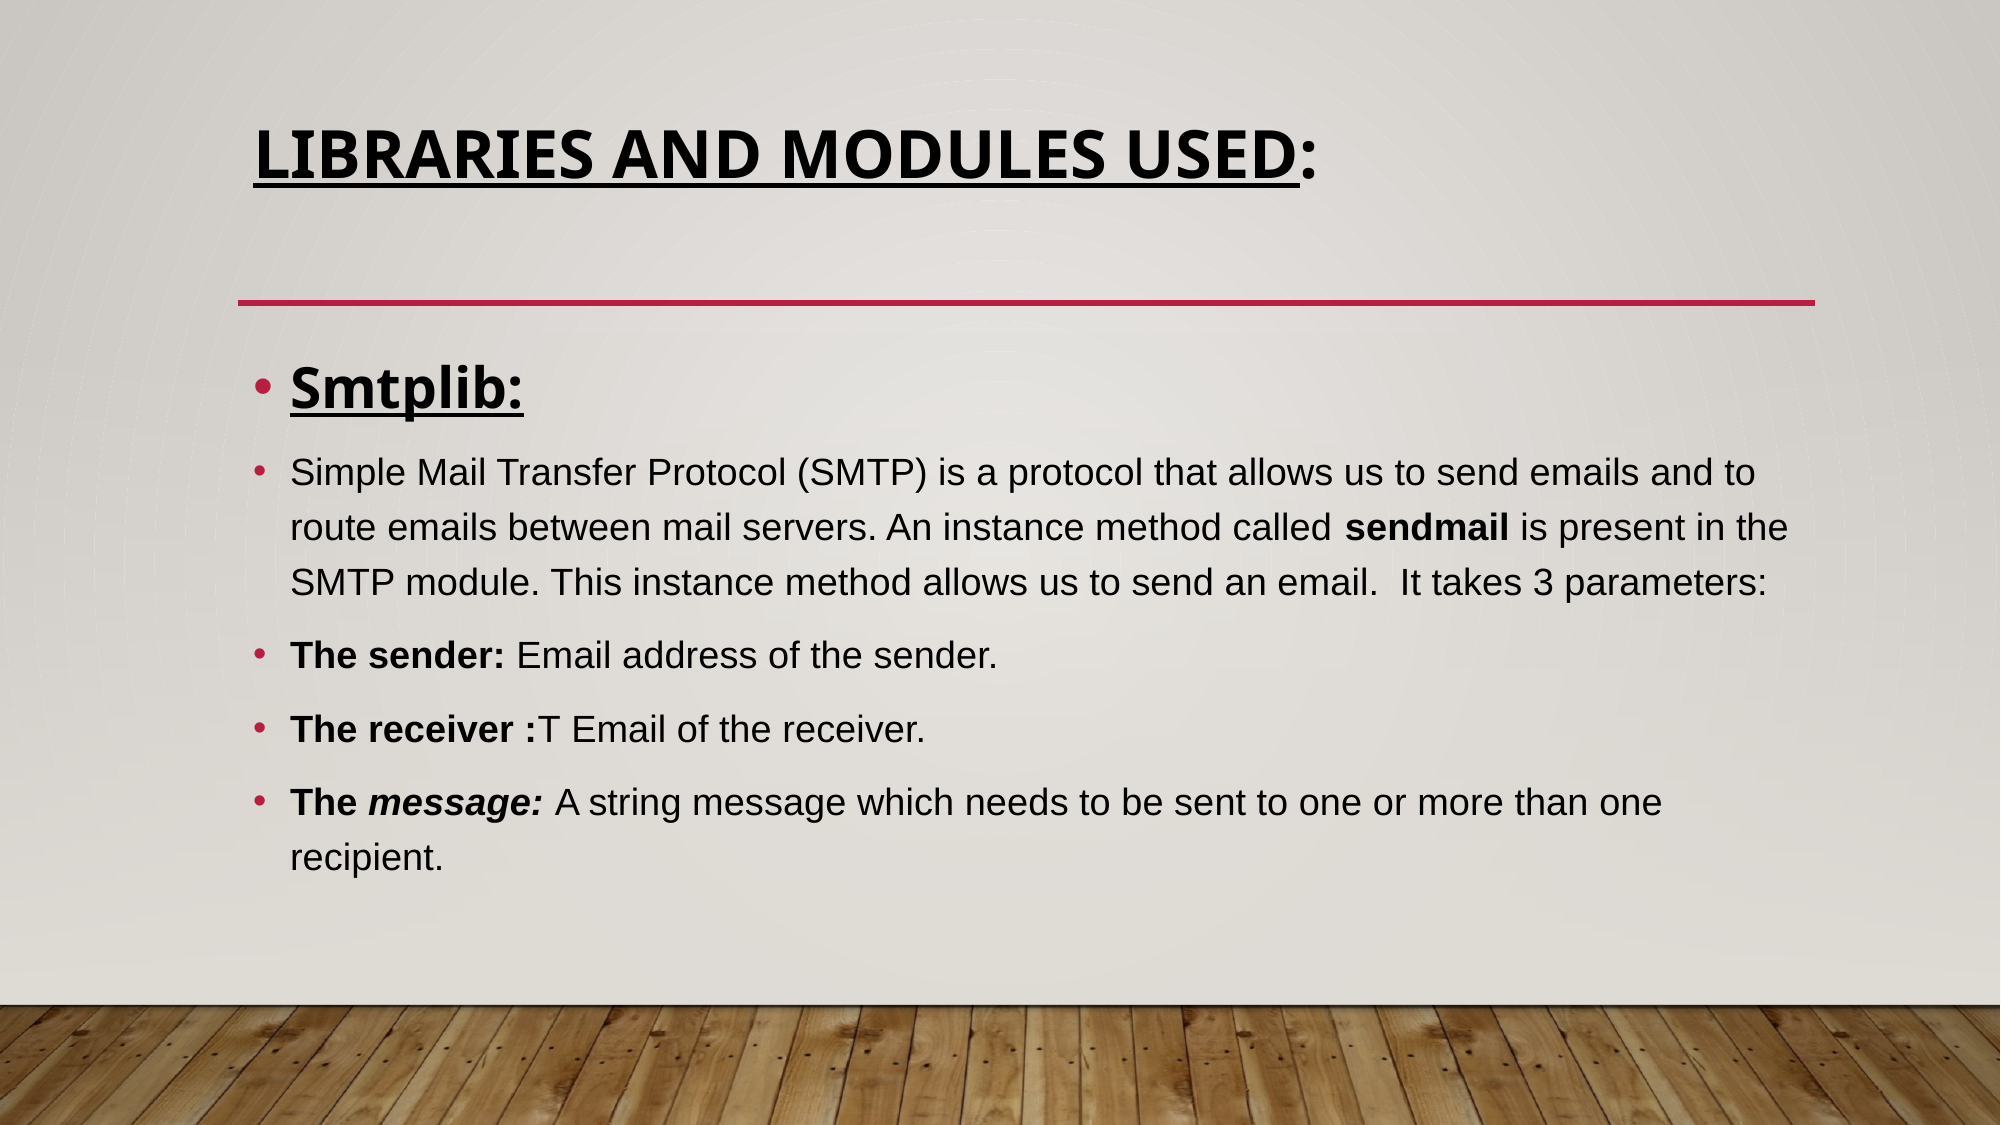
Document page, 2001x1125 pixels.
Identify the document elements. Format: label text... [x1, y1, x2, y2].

title Libraries and modules used: [238, 113, 1814, 286]
list Smtplib: Simple Mail Transfer Protocol (SMTP) is a protocol that allows us to send emails and to route emails between mail servers. An instance method called sendmail is present in the SMTP module. This instance method allows us to send an email. It takes 3 parameters: The sender: Email address of the sender. The receiver :T Email of the receiver. The message: A string message which needs to be sent to one or more than one recipient. [238, 330, 1814, 897]
picture [0, 1005, 2000, 1125]
